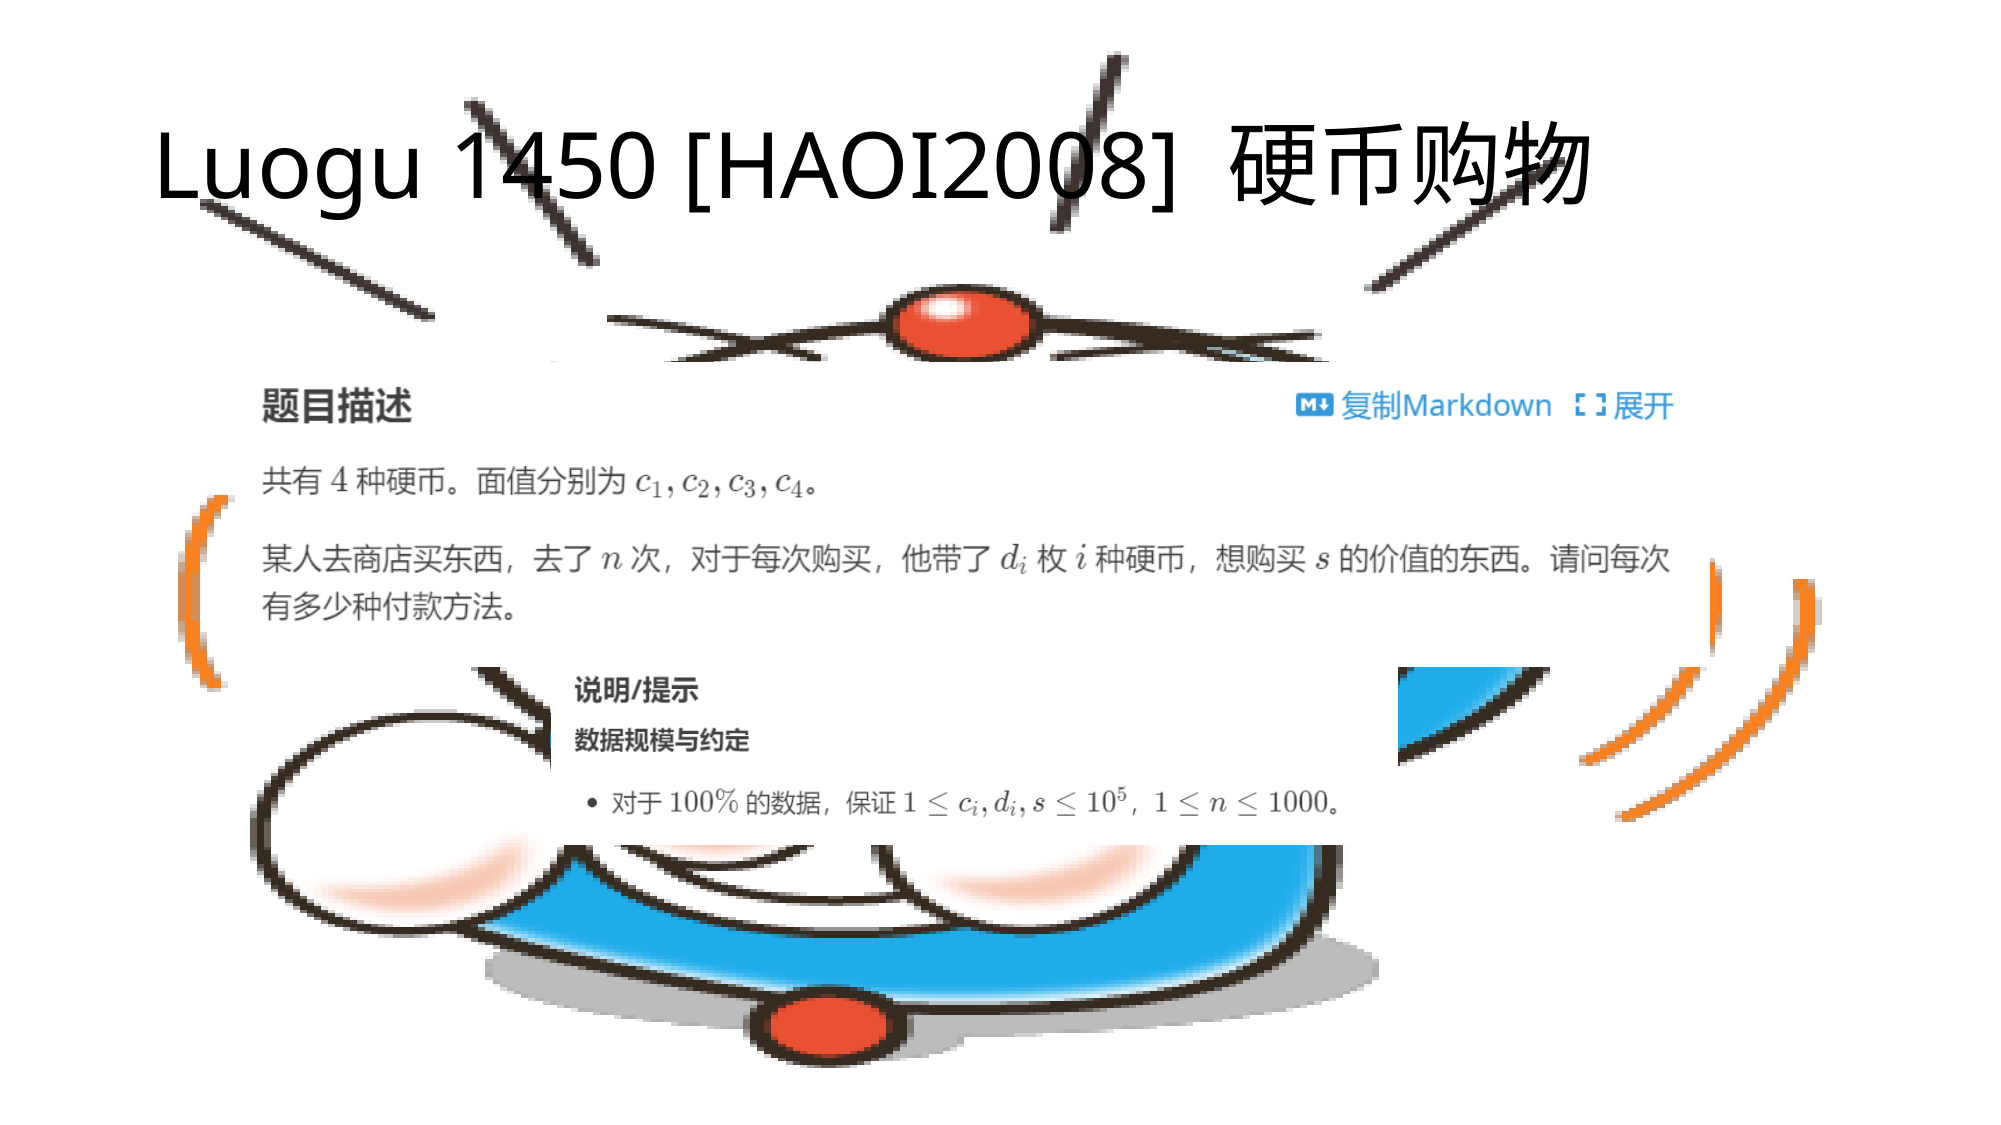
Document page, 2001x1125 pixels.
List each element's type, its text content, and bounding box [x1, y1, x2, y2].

picture [551, 666, 1398, 845]
title Luogu 1450 [HAOI2008] 硬币购物 [137, 59, 1863, 278]
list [239, 362, 1710, 667]
